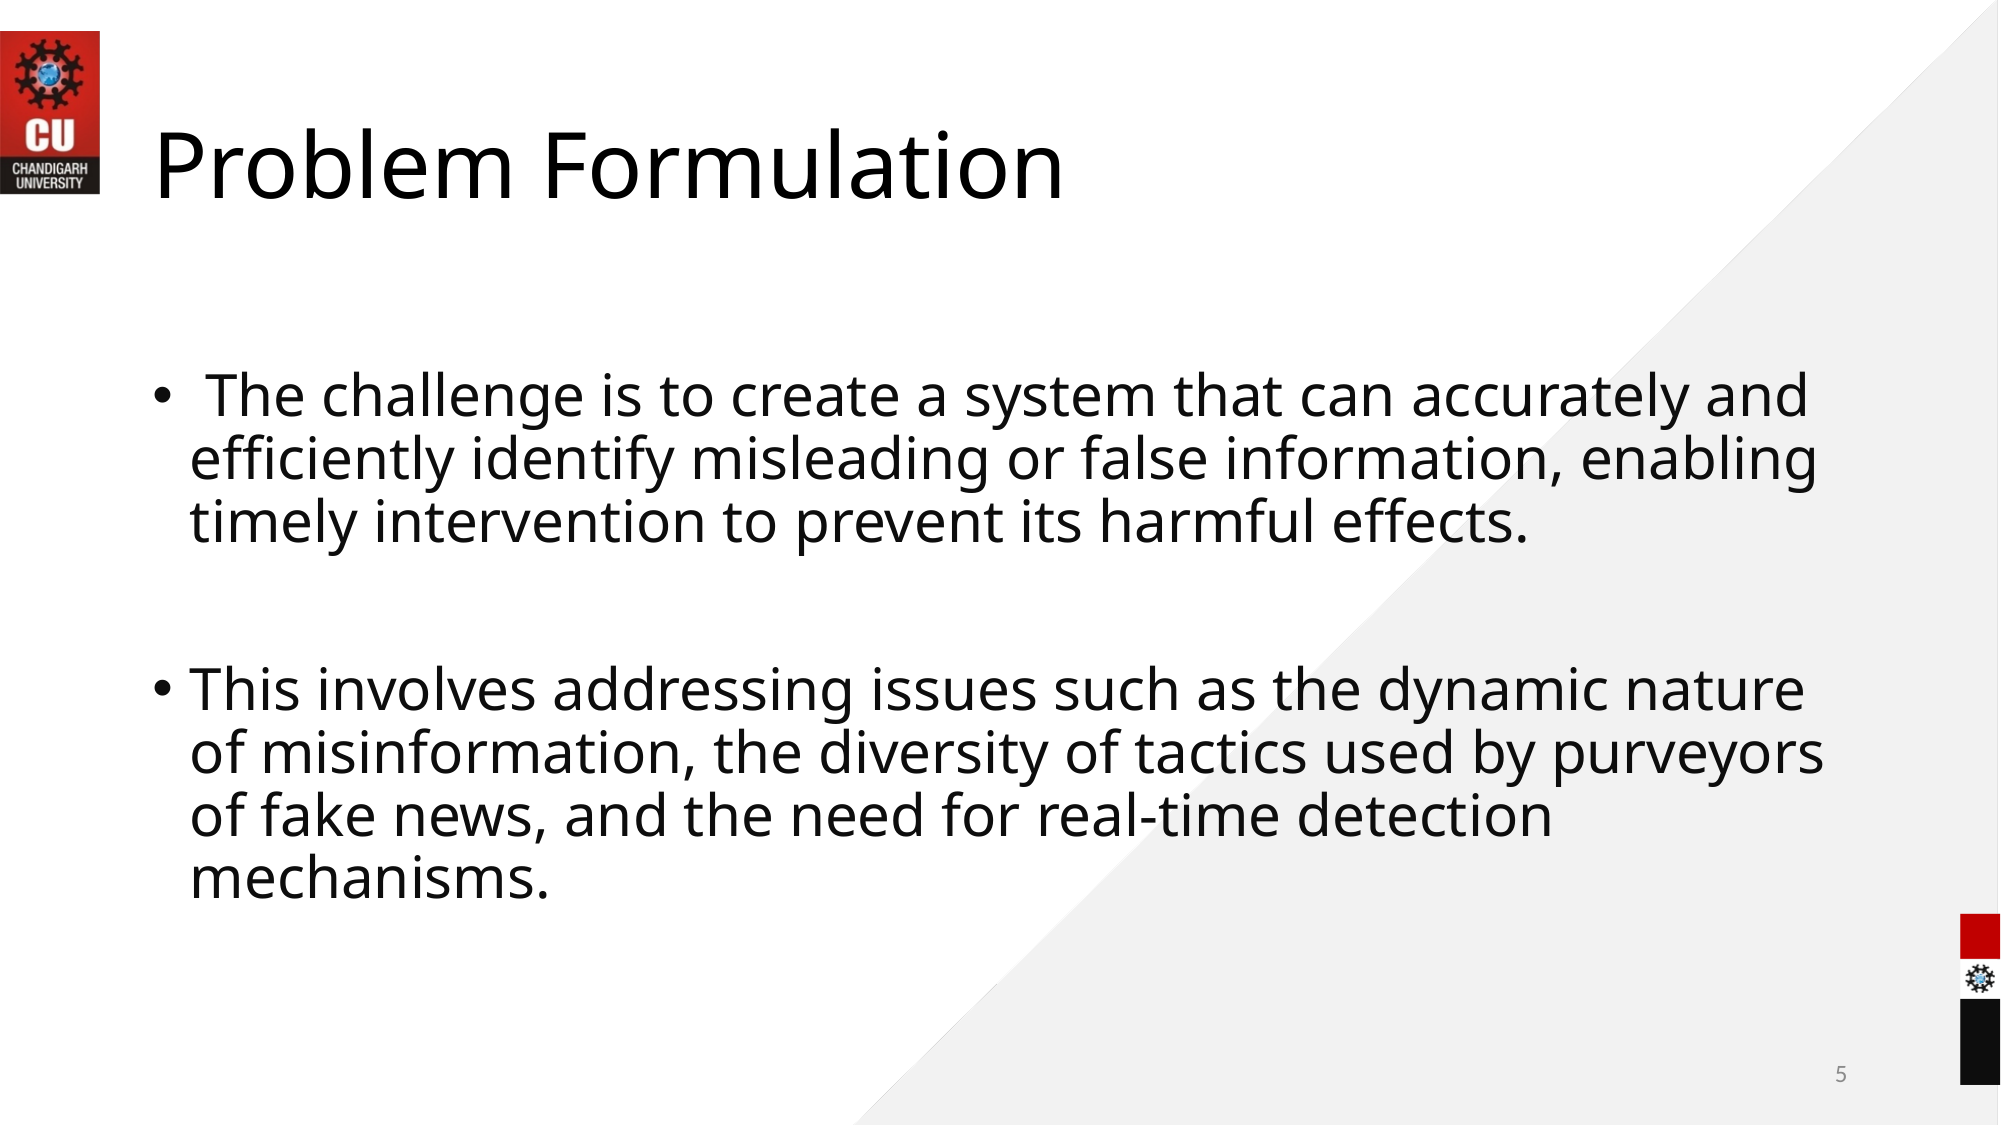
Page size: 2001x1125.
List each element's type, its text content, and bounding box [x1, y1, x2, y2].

picture [0, 0, 2001, 1125]
title Problem Formulation [137, 59, 1863, 278]
slide_number 5 [1412, 1042, 1863, 1103]
list The challenge is to create a system that can accurately and efficiently identify misleading or false information, enabling timely intervention to prevent its harmful effects. This involves addressing issues such as the dynamic nature of misinformation, the diversity of tactics used by purveyors of fake news, and the need for real-time detection mechanisms. [137, 358, 1863, 1073]
